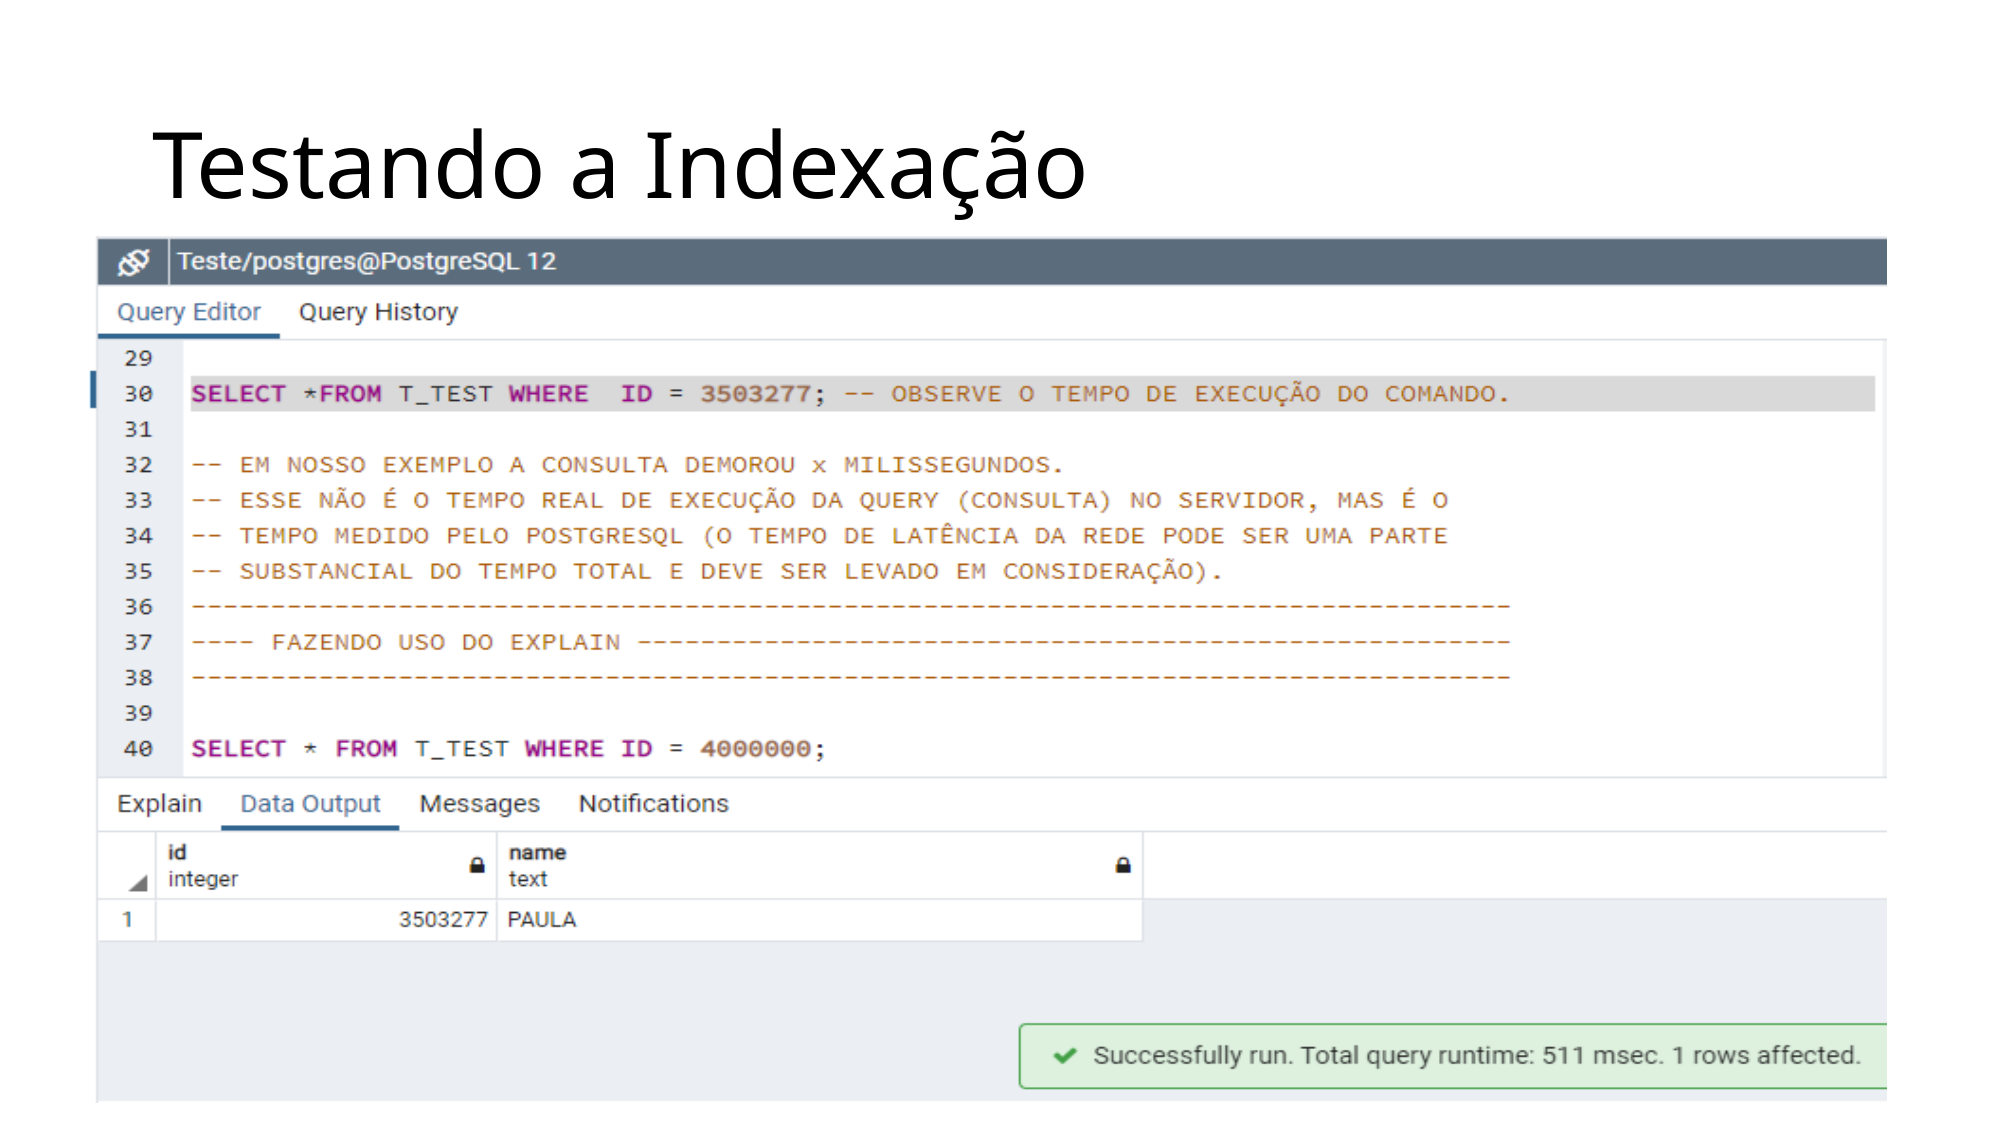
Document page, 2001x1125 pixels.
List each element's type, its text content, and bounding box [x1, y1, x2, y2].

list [89, 236, 1887, 1103]
title Testando a Indexação [137, 59, 1863, 236]
